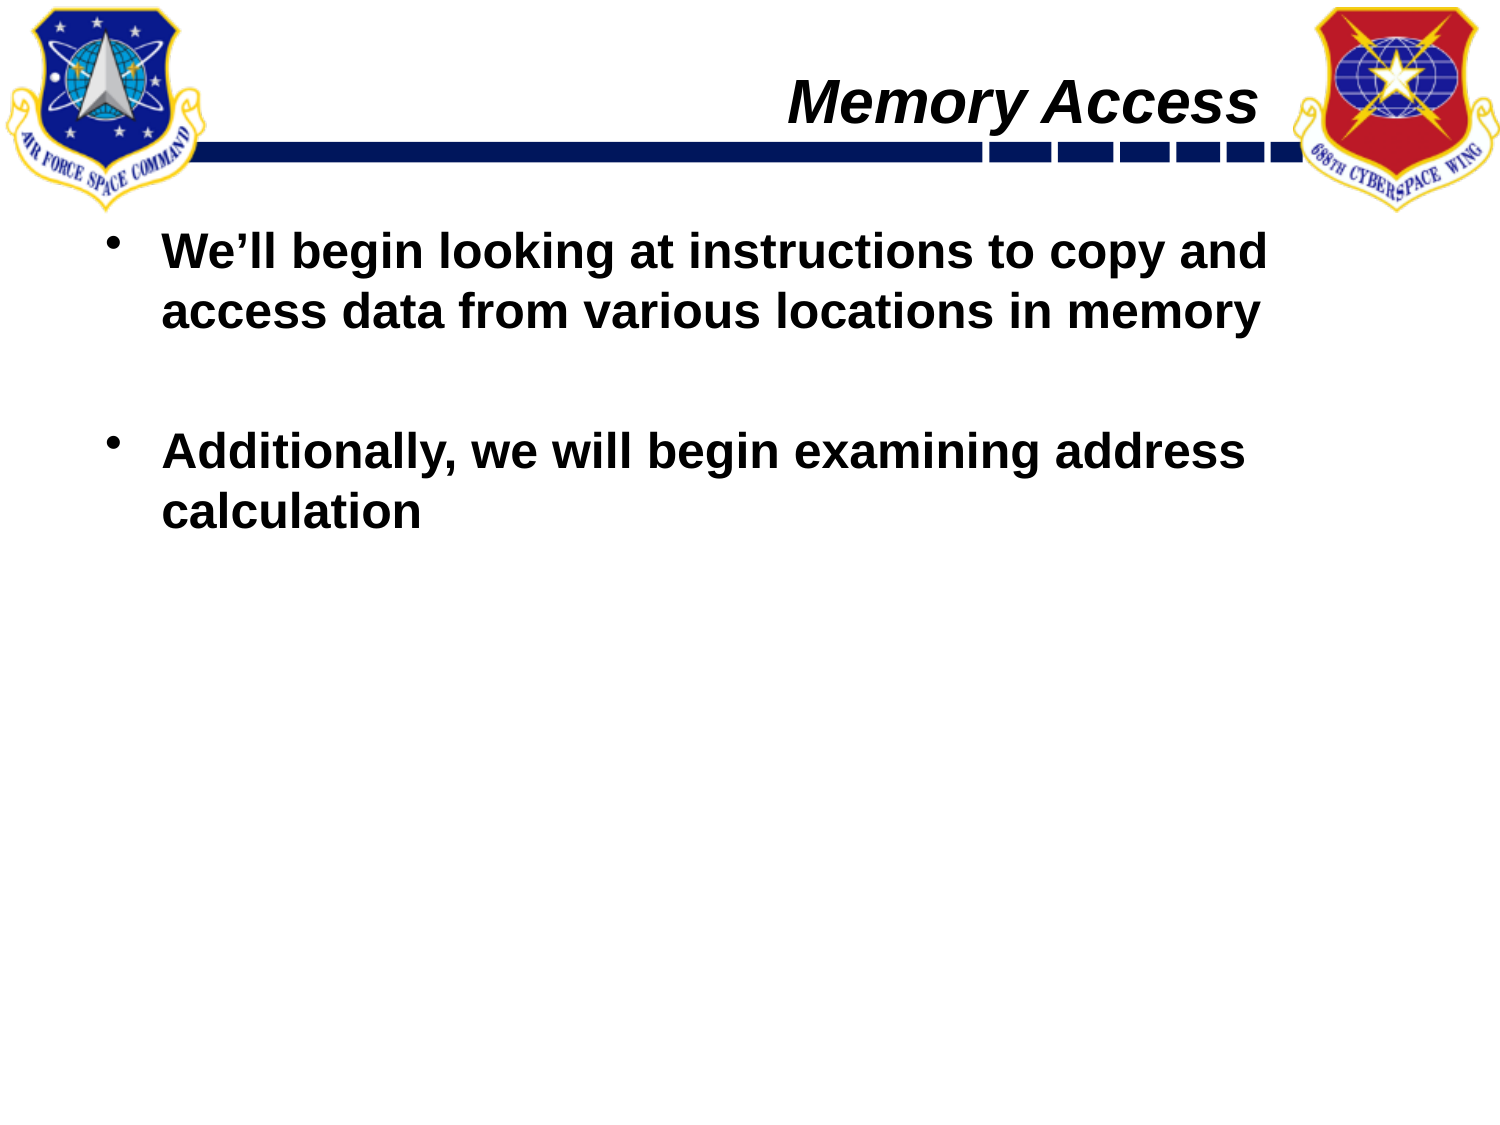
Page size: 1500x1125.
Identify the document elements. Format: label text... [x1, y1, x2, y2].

list We’ll begin looking at instructions to copy and access data from various locations in memory Additionally, we will begin examining address calculation [90, 211, 1453, 989]
picture [1293, 7, 1500, 213]
picture [0, 0, 213, 218]
title Memory Access [249, 51, 1276, 142]
